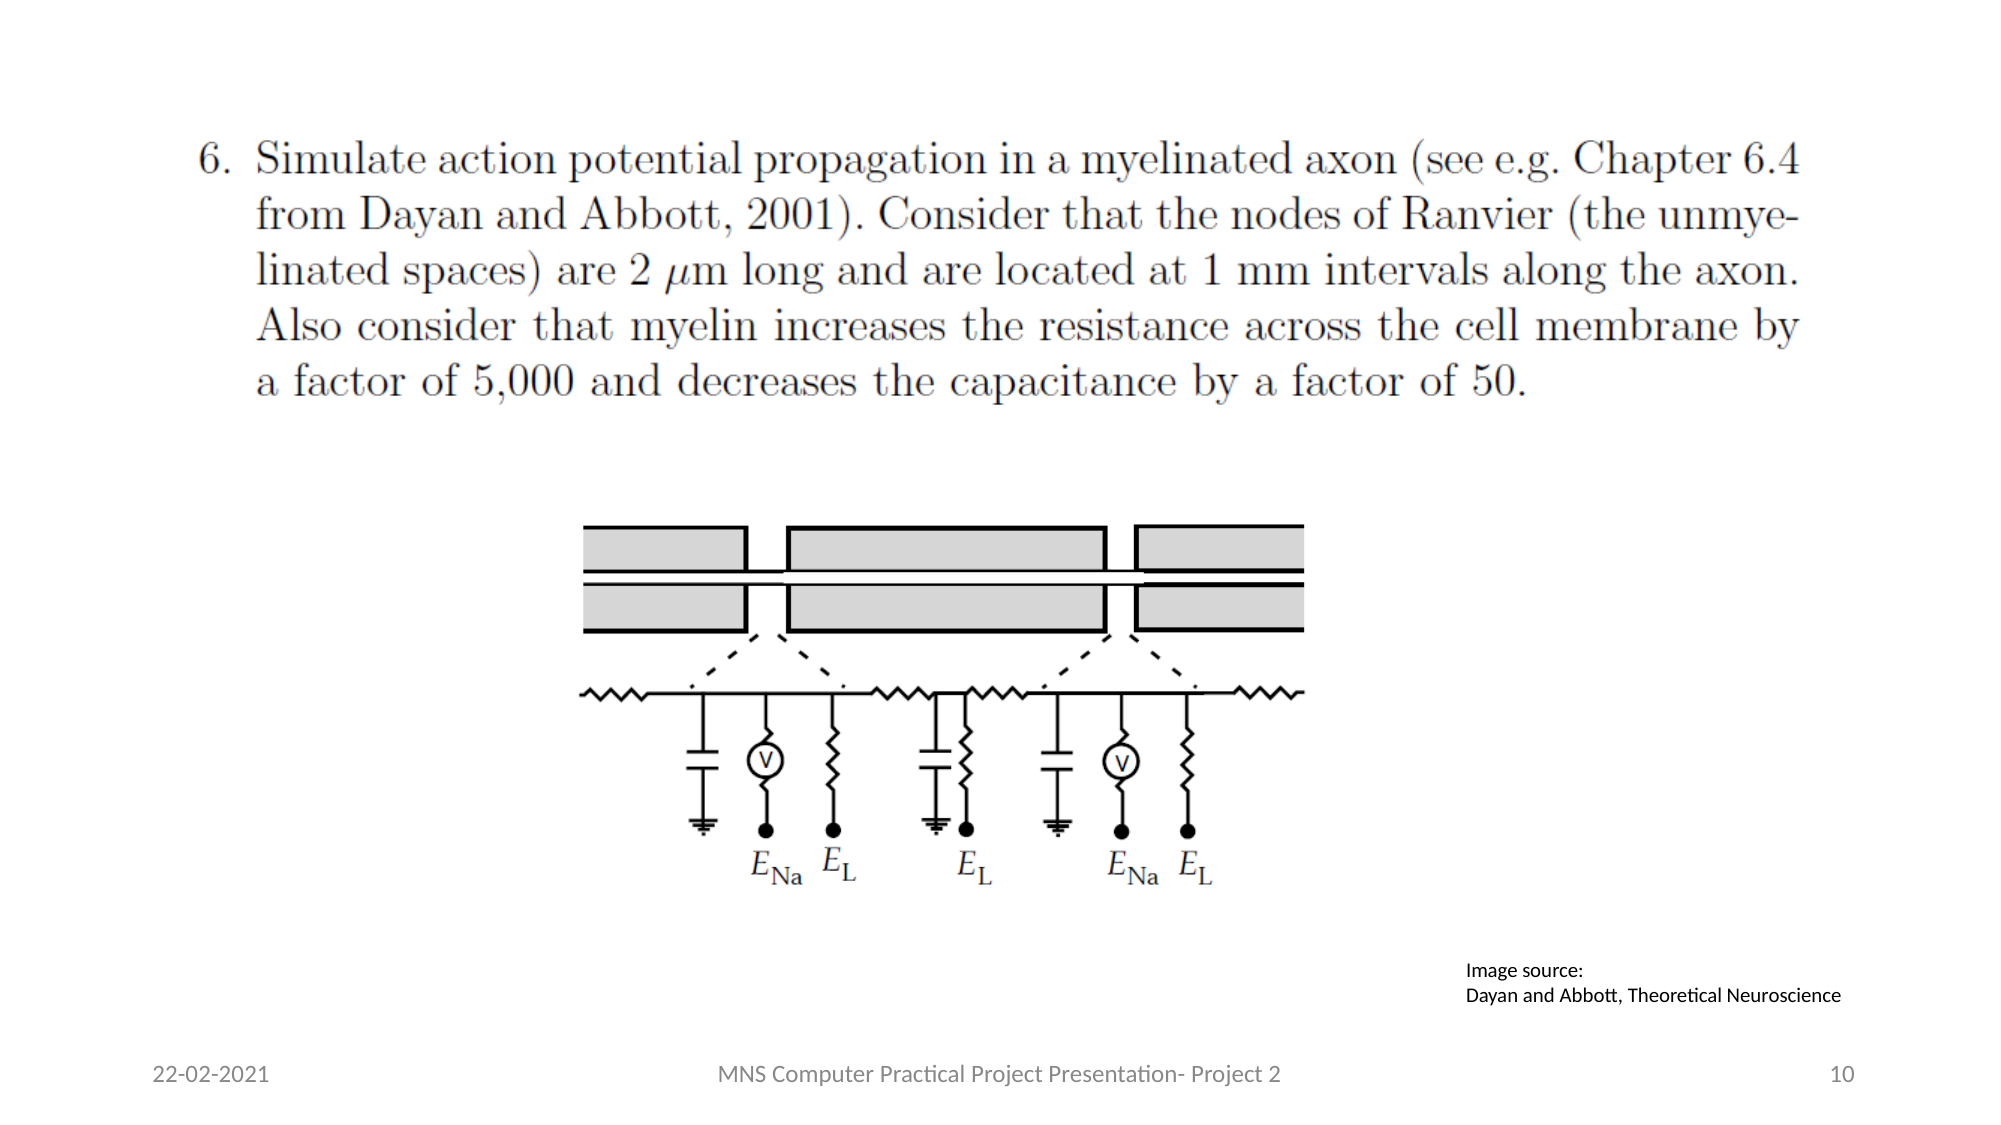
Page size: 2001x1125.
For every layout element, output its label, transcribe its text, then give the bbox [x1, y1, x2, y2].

picture [447, 506, 1338, 911]
text_box Image source: Dayan and Abbott, Theoretical Neuroscience [1458, 949, 1855, 1015]
slide_number 10 [1818, 1050, 1863, 1096]
picture [137, 109, 1863, 417]
text_box 22-02-2021 [144, 1050, 580, 1095]
text_box MNS Computer Practical Project Presentation- Project 2 [669, 1050, 1330, 1095]
